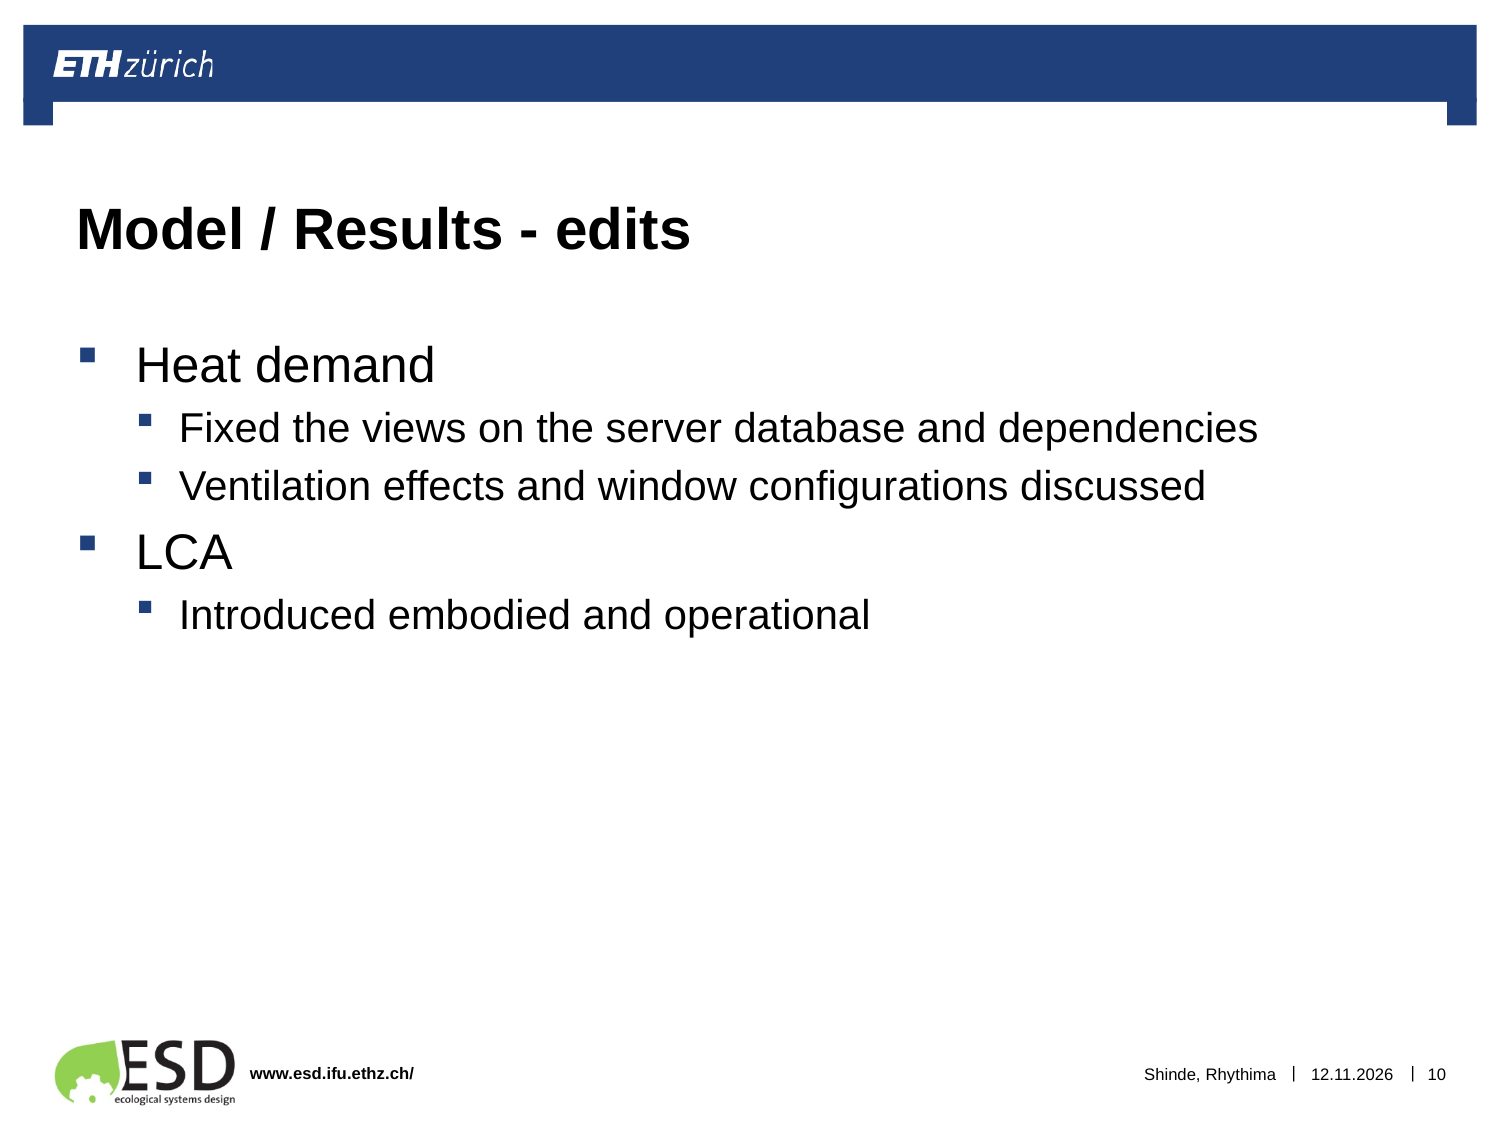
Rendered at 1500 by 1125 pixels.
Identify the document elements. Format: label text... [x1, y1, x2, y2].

footer Shinde, Rhythima [750, 1034, 1277, 1112]
picture [54, 1039, 235, 1106]
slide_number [1302, 1034, 1403, 1112]
list Heat demand Fixed the views on the server database and dependencies Ventilation effects and window configurations discussed LCA Introduced embodied and operational [53, 332, 1447, 1023]
slide_number 10 [1415, 1034, 1459, 1112]
title Model / Results - edits [53, 101, 1447, 262]
